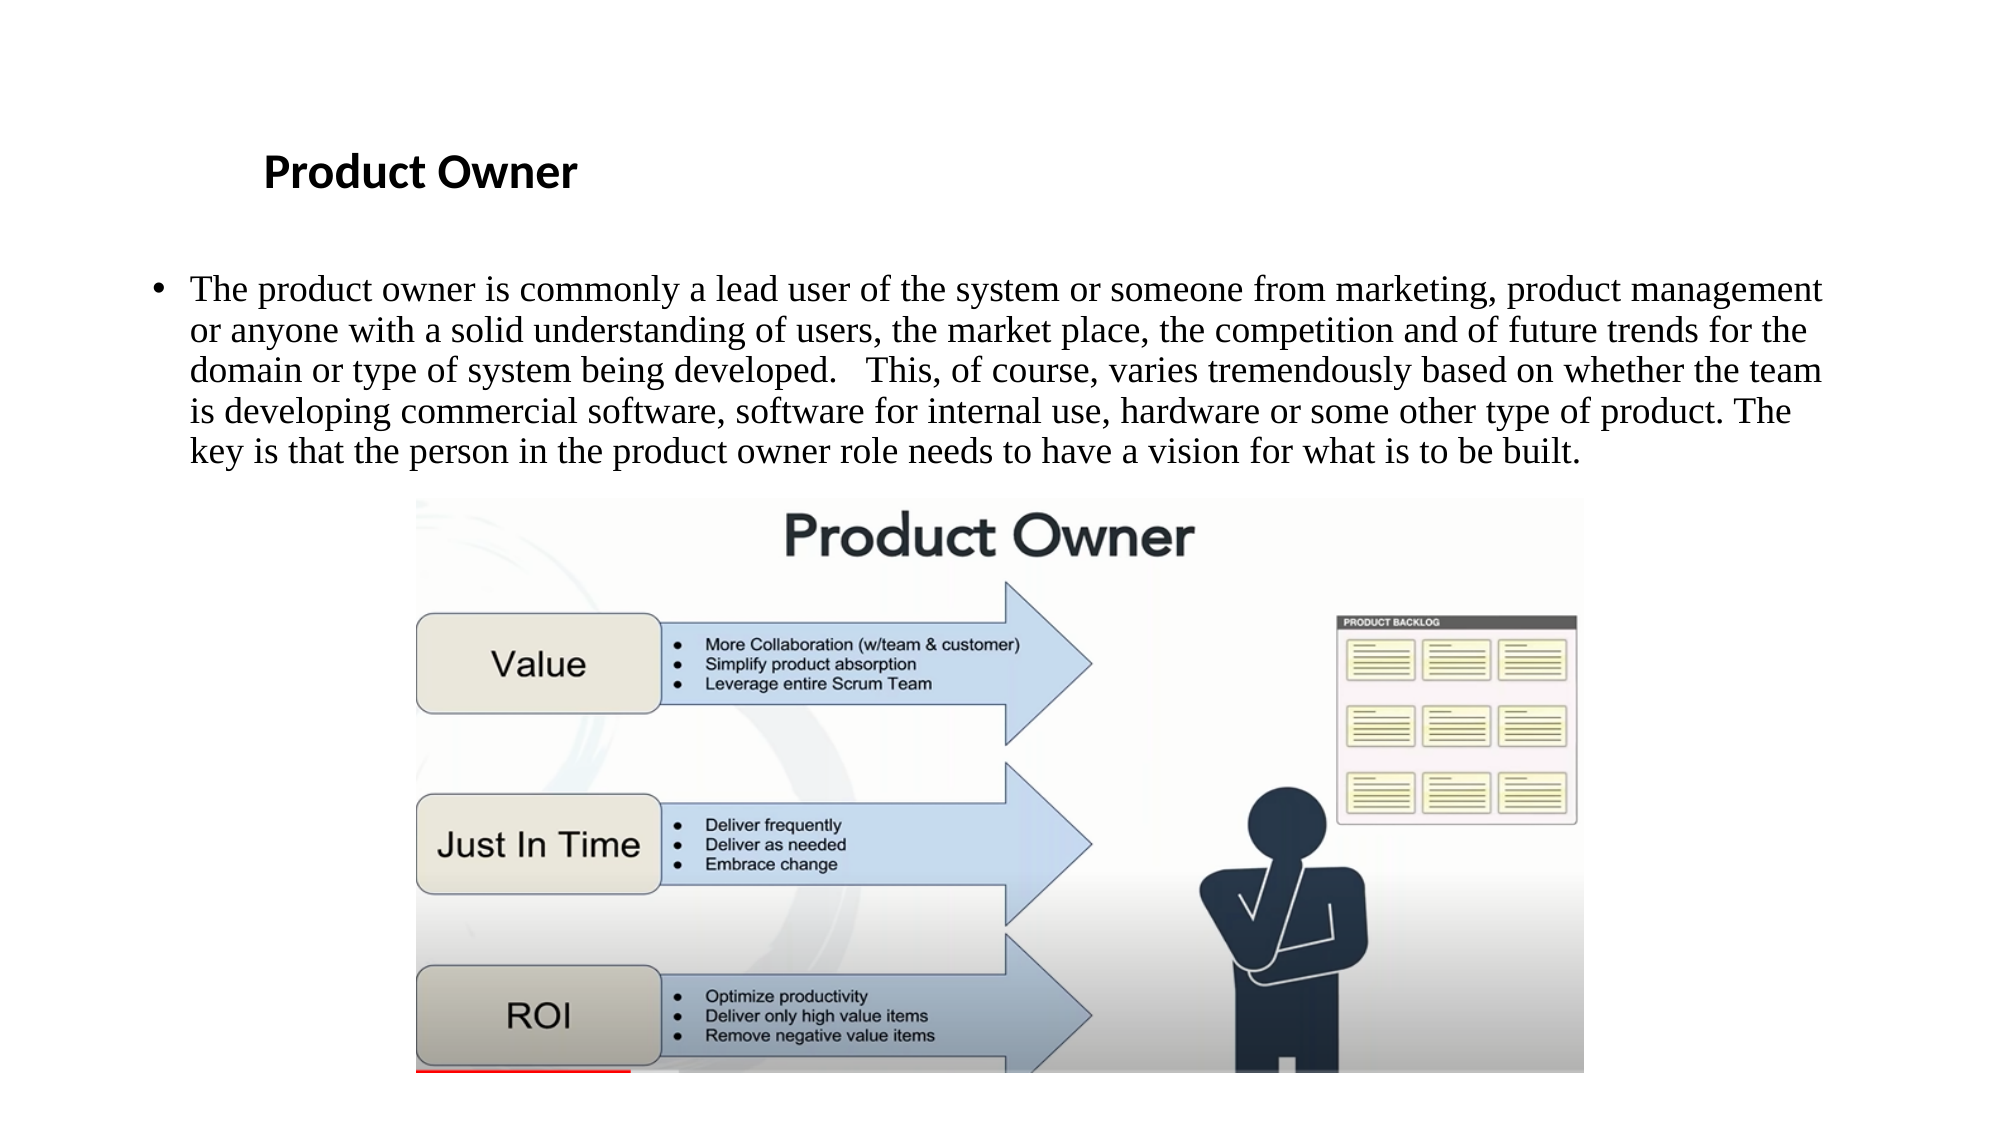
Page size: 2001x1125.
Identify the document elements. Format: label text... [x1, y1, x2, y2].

list The product owner is commonly a lead user of the system or someone from marketing, product management or anyone with a solid understanding of users, the market place, the competition and of future trends for the domain or type of system being developed. This, of course, varies tremendously based on whether the team is developing commercial software, software for internal use, hardware or some other type of product. The key is that the person in the product owner role needs to have a vision for what is to be built. [137, 261, 1863, 499]
picture [416, 498, 1584, 1073]
text_box Product Owner [249, 131, 594, 206]
